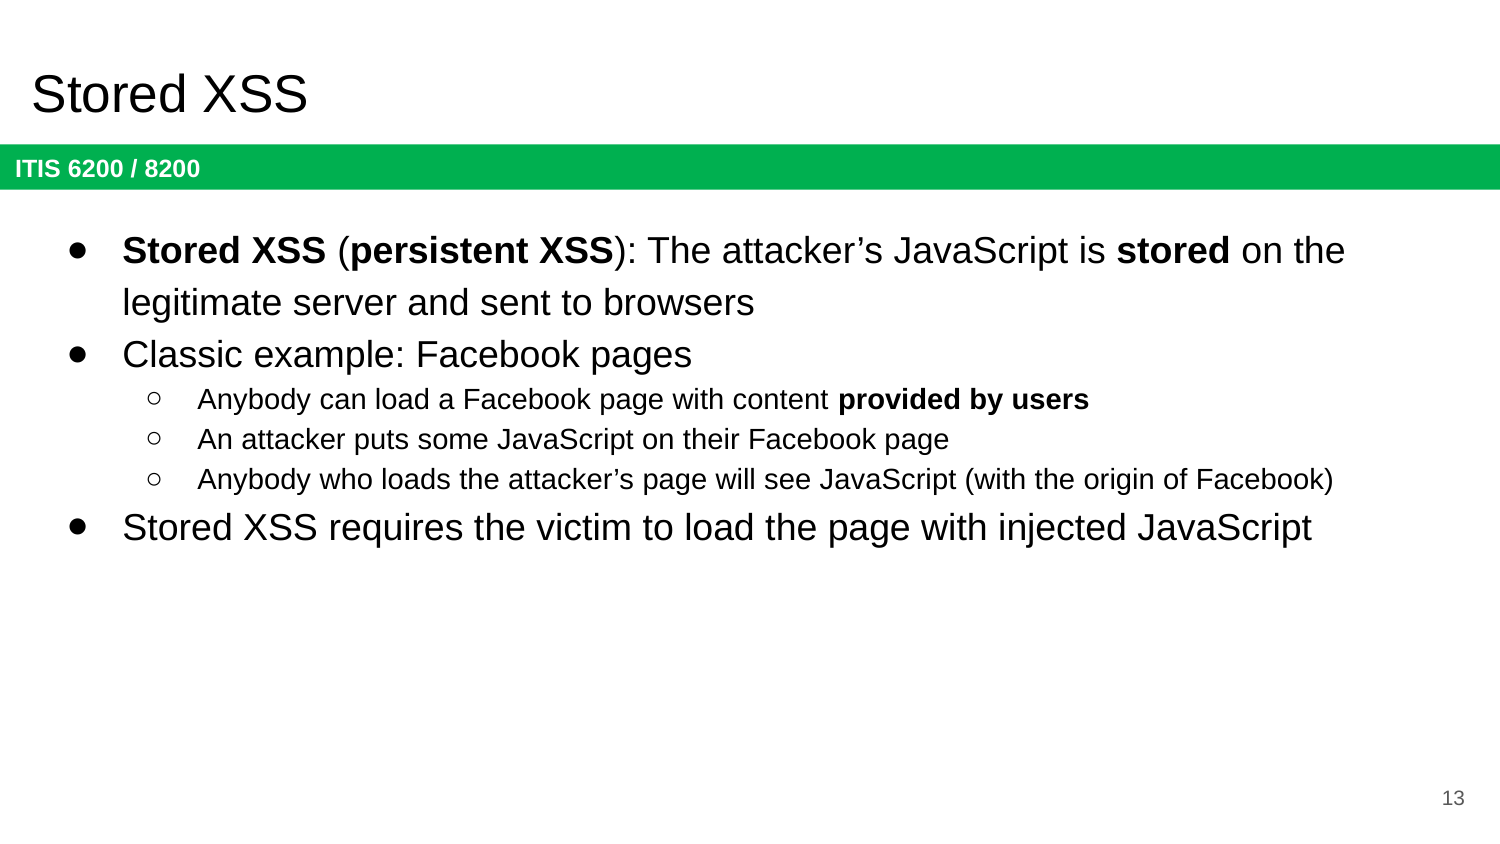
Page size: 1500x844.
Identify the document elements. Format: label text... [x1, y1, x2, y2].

title Stored XSS [16, 44, 1415, 139]
list Stored XSS (persistent XSS): The attacker’s JavaScript is stored on the legitimate server and sent to browsers Classic example: Facebook pages Anybody can load a Facebook page with content provided by users An attacker puts some JavaScript on their Facebook page Anybody who loads the attacker’s page will see JavaScript (with the origin of Facebook) Stored XSS requires the victim to load the page with injected JavaScript [32, 204, 1431, 823]
slide_number 13 [1389, 764, 1480, 830]
